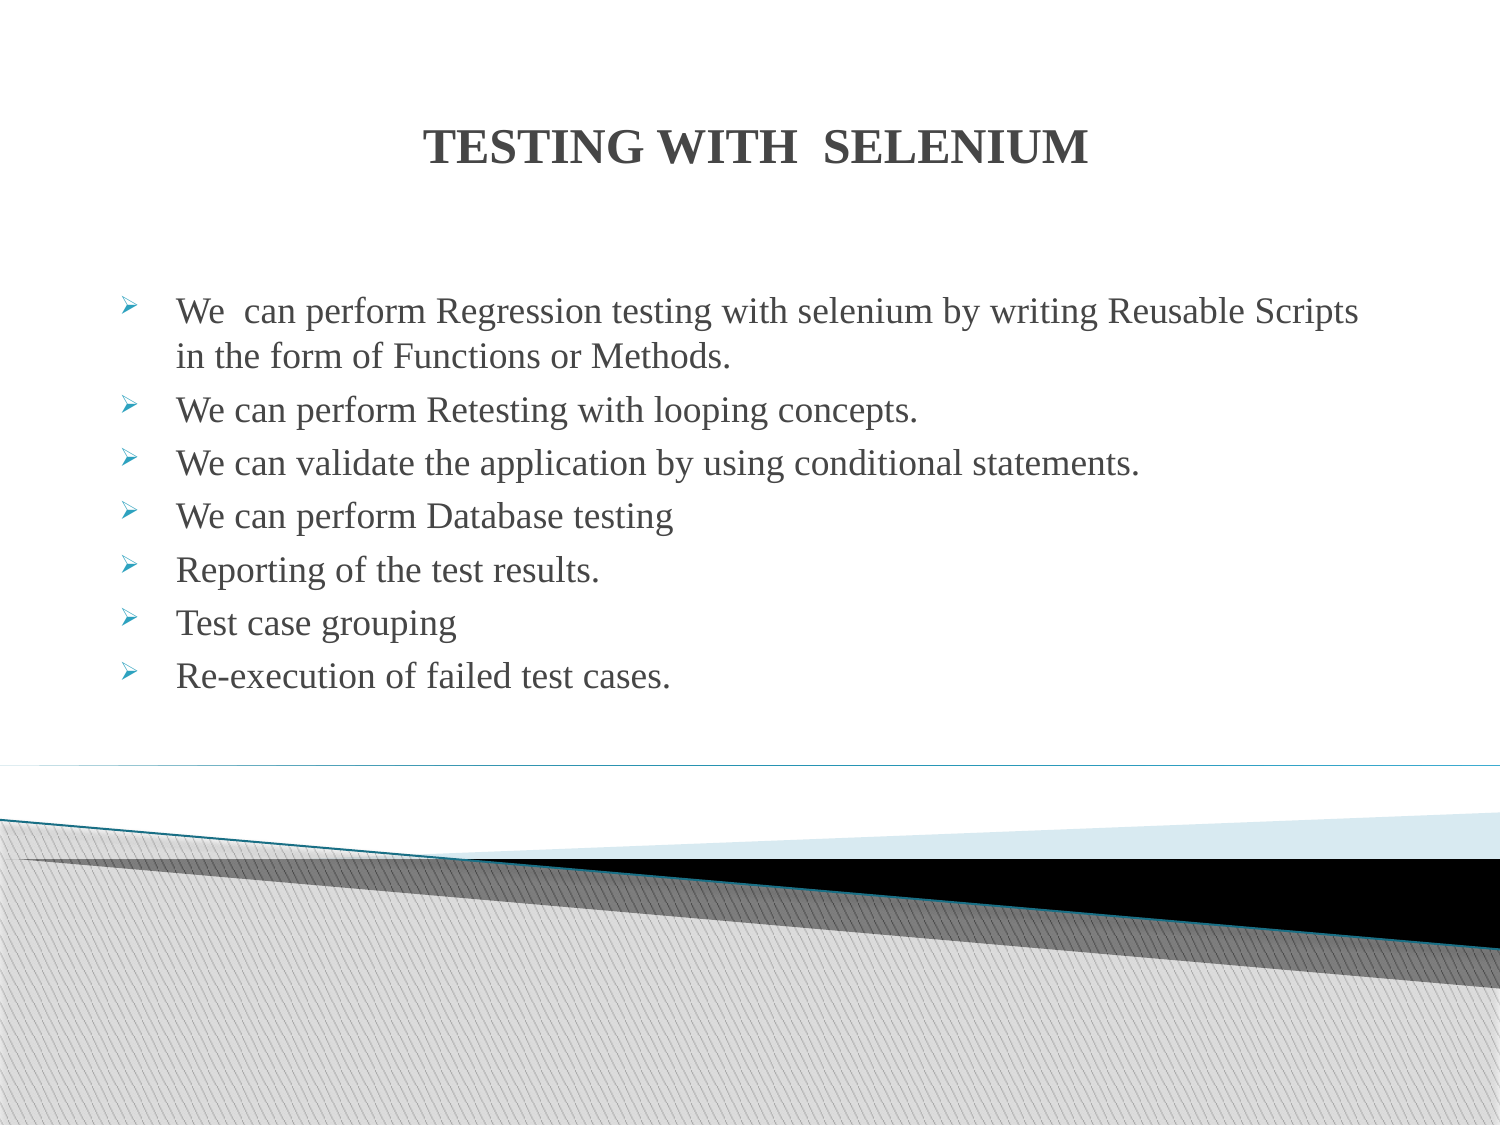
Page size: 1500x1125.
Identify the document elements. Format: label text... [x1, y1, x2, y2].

subtitle We can perform Regression testing with selenium by writing Reusable Scripts in the form of Functions or Methods. We can perform Retesting with looping concepts. We can validate the application by using conditional statements. We can perform Database testing Reporting of the test results. Test case grouping Re-execution of failed test cases. [112, 278, 1400, 811]
title TESTING WITH SELENIUM [112, 54, 1400, 232]
picture [5, 859, 1500, 989]
